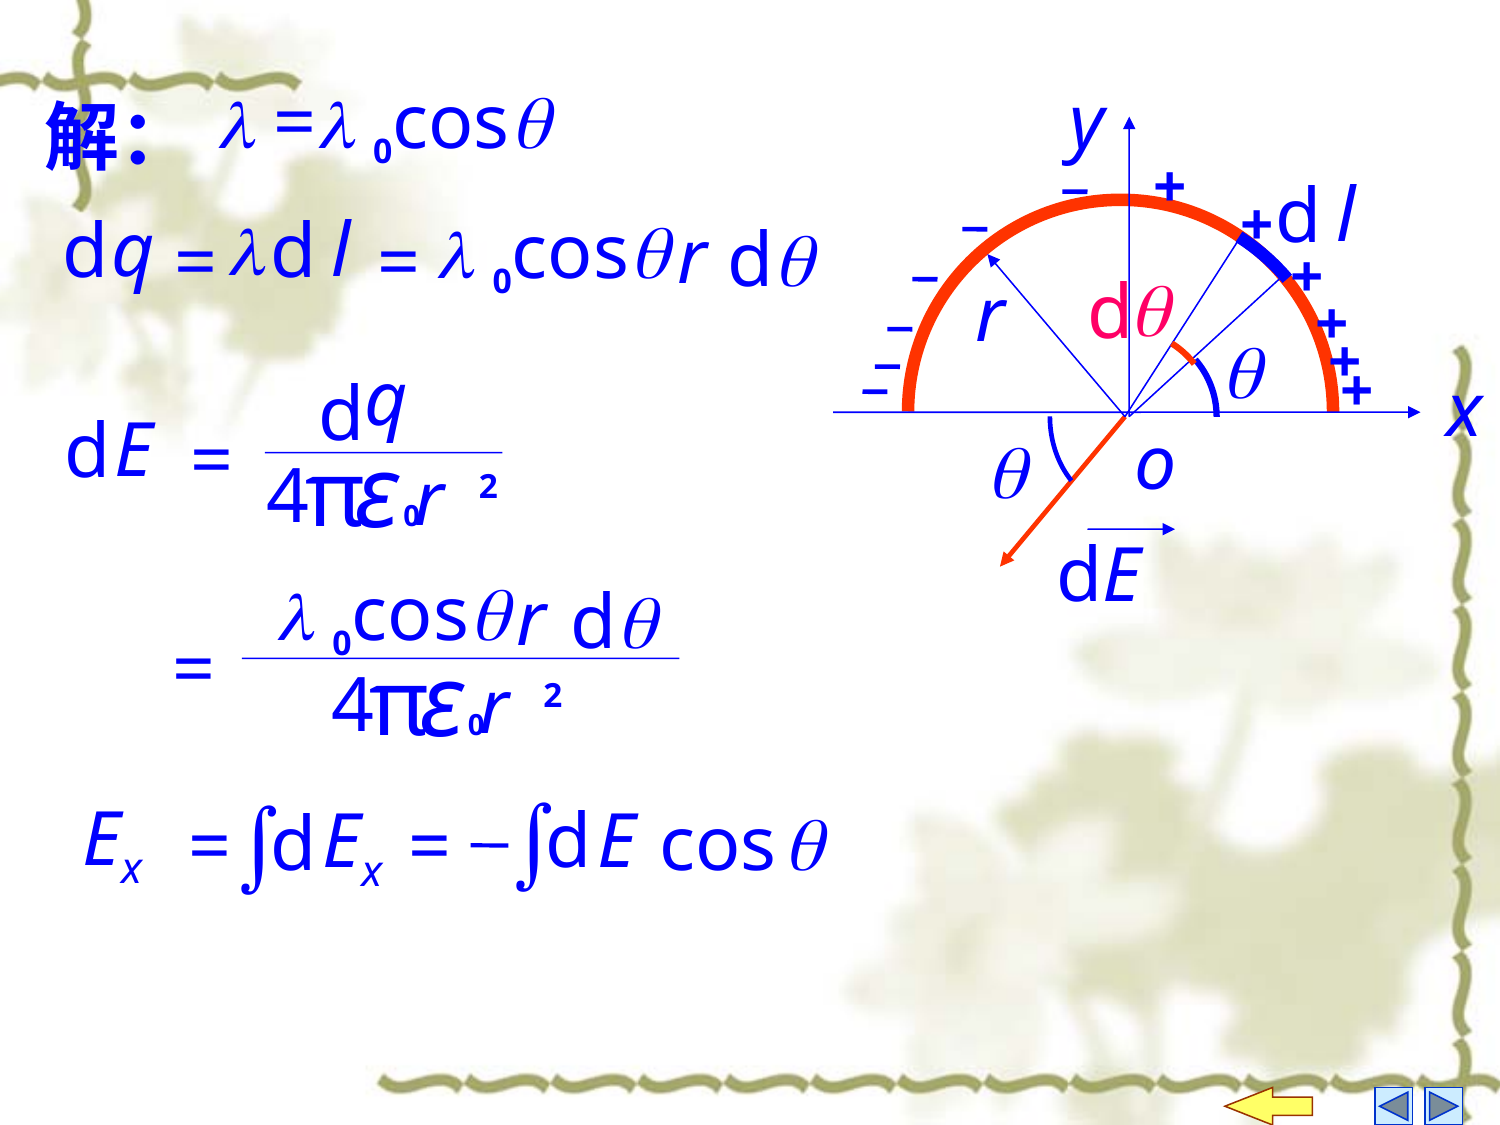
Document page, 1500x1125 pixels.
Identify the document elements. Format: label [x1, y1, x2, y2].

text_box [833, 66, 1500, 617]
text_box [408, 782, 834, 898]
picture [0, 0, 1500, 1125]
text_box [67, 782, 424, 901]
text_box [171, 558, 680, 757]
text_box [377, 196, 824, 305]
text_box [29, 66, 576, 187]
text_box [64, 349, 503, 548]
text_box [62, 201, 353, 305]
